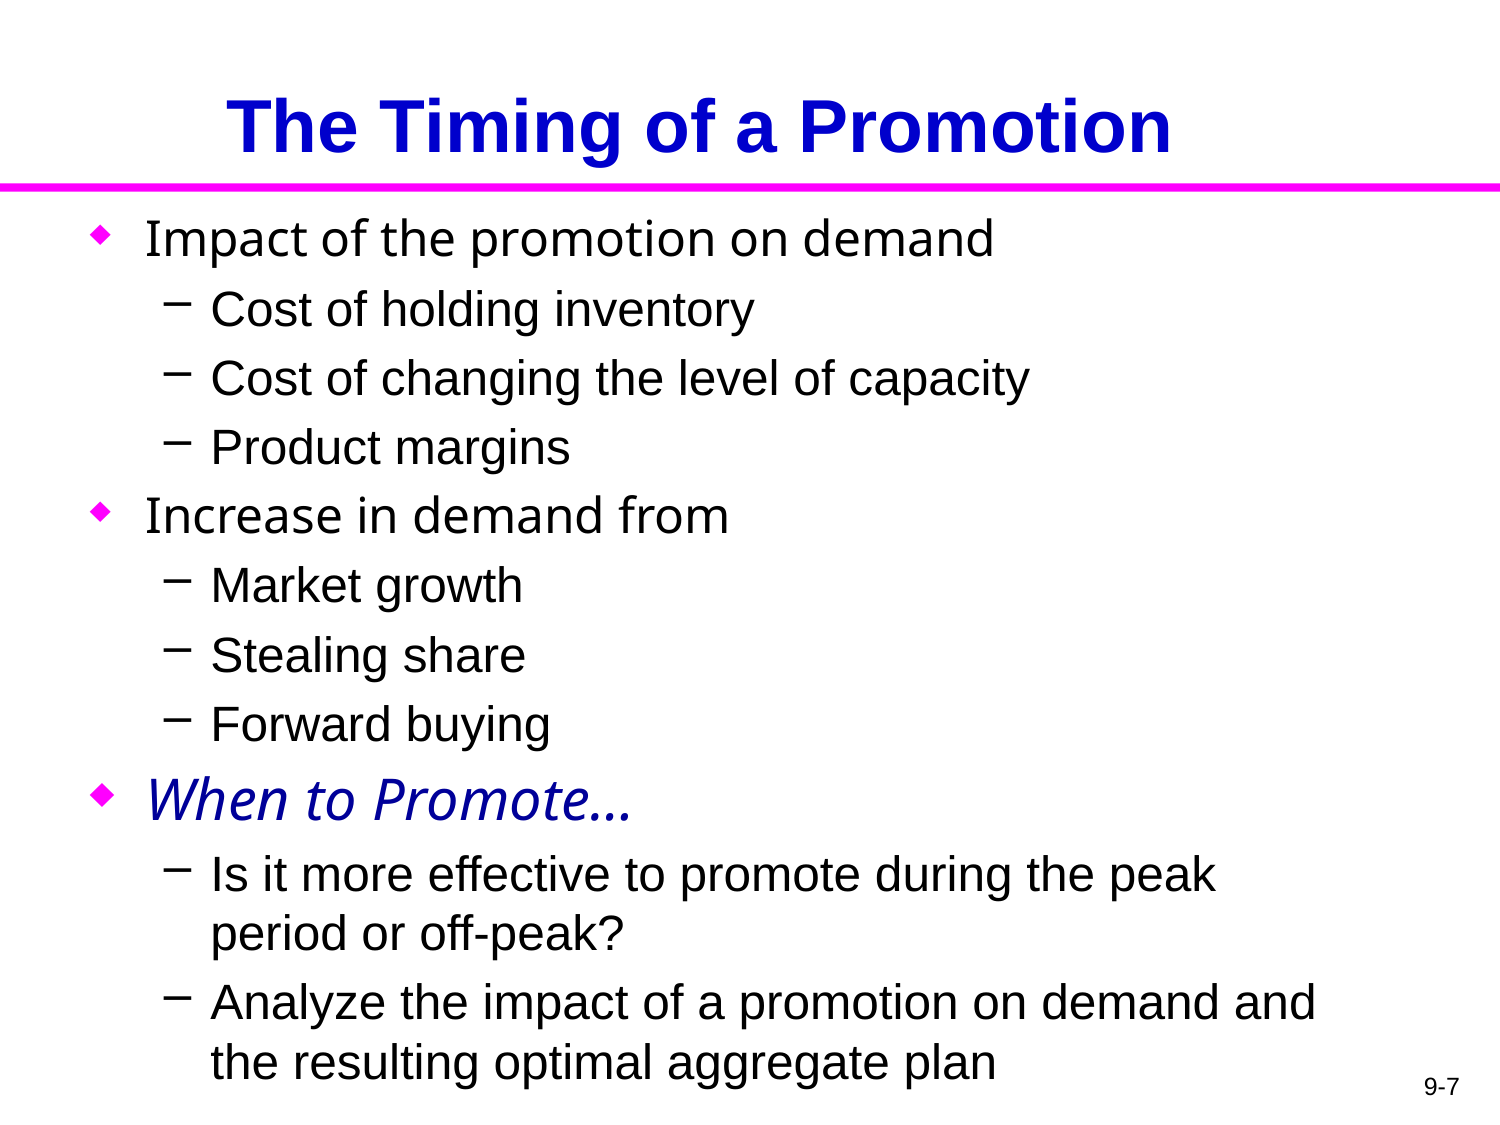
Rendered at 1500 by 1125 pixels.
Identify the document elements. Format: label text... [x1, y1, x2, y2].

list Impact of the promotion on demand Cost of holding inventory Cost of changing the level of capacity Product margins Increase in demand from Market growth Stealing share Forward buying When to Promote… Is it more effective to promote during the peak period or off-peak? Analyze the impact of a promotion on demand and the resulting optimal aggregate plan [75, 200, 1375, 1100]
slide_number 9-7 [1162, 1062, 1475, 1125]
title The Timing of a Promotion [62, 24, 1338, 175]
